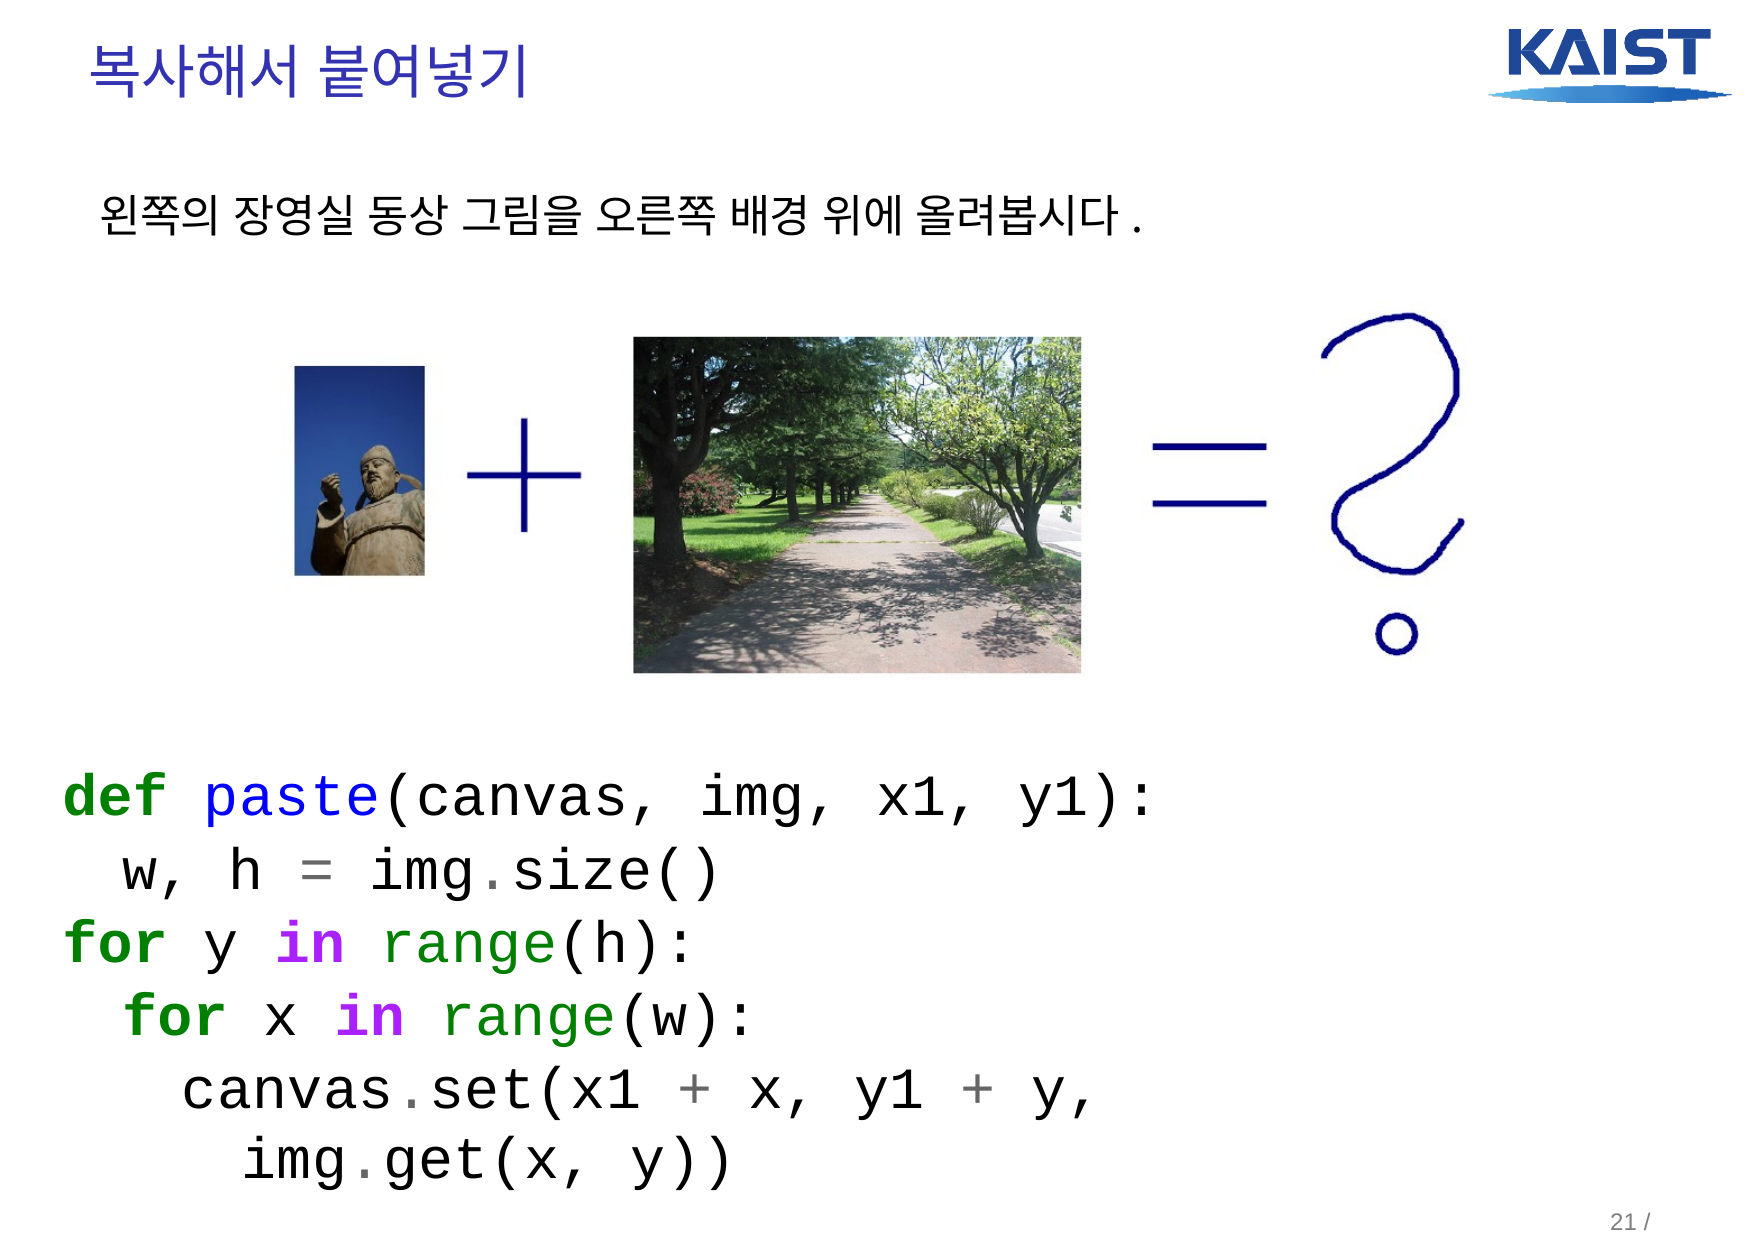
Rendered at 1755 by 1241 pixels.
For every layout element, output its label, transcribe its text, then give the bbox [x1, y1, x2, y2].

text_box [1480, 84, 1739, 103]
text_box [1683, 39, 1696, 75]
slide_number 21 / 26 [1605, 1205, 1682, 1241]
text_box [1668, 29, 1711, 39]
text_box [1624, 29, 1668, 75]
text_box 왼쪽의 장영실 동상 그림을 오른쪽 배경 위에 올려봅시다. [97, 187, 1390, 242]
text_box [280, 301, 1474, 689]
text_box [1508, 29, 1601, 75]
text_box def paste(canvas, img, x1, y1): w, h = img.size() for y in range(h): for x in range(w): canvas.set(x1 + x, y1 + y, img.get(x, y)) [60, 753, 1711, 1190]
title 복사해서 붙여넣기 [86, 35, 653, 243]
text_box [1603, 29, 1616, 75]
